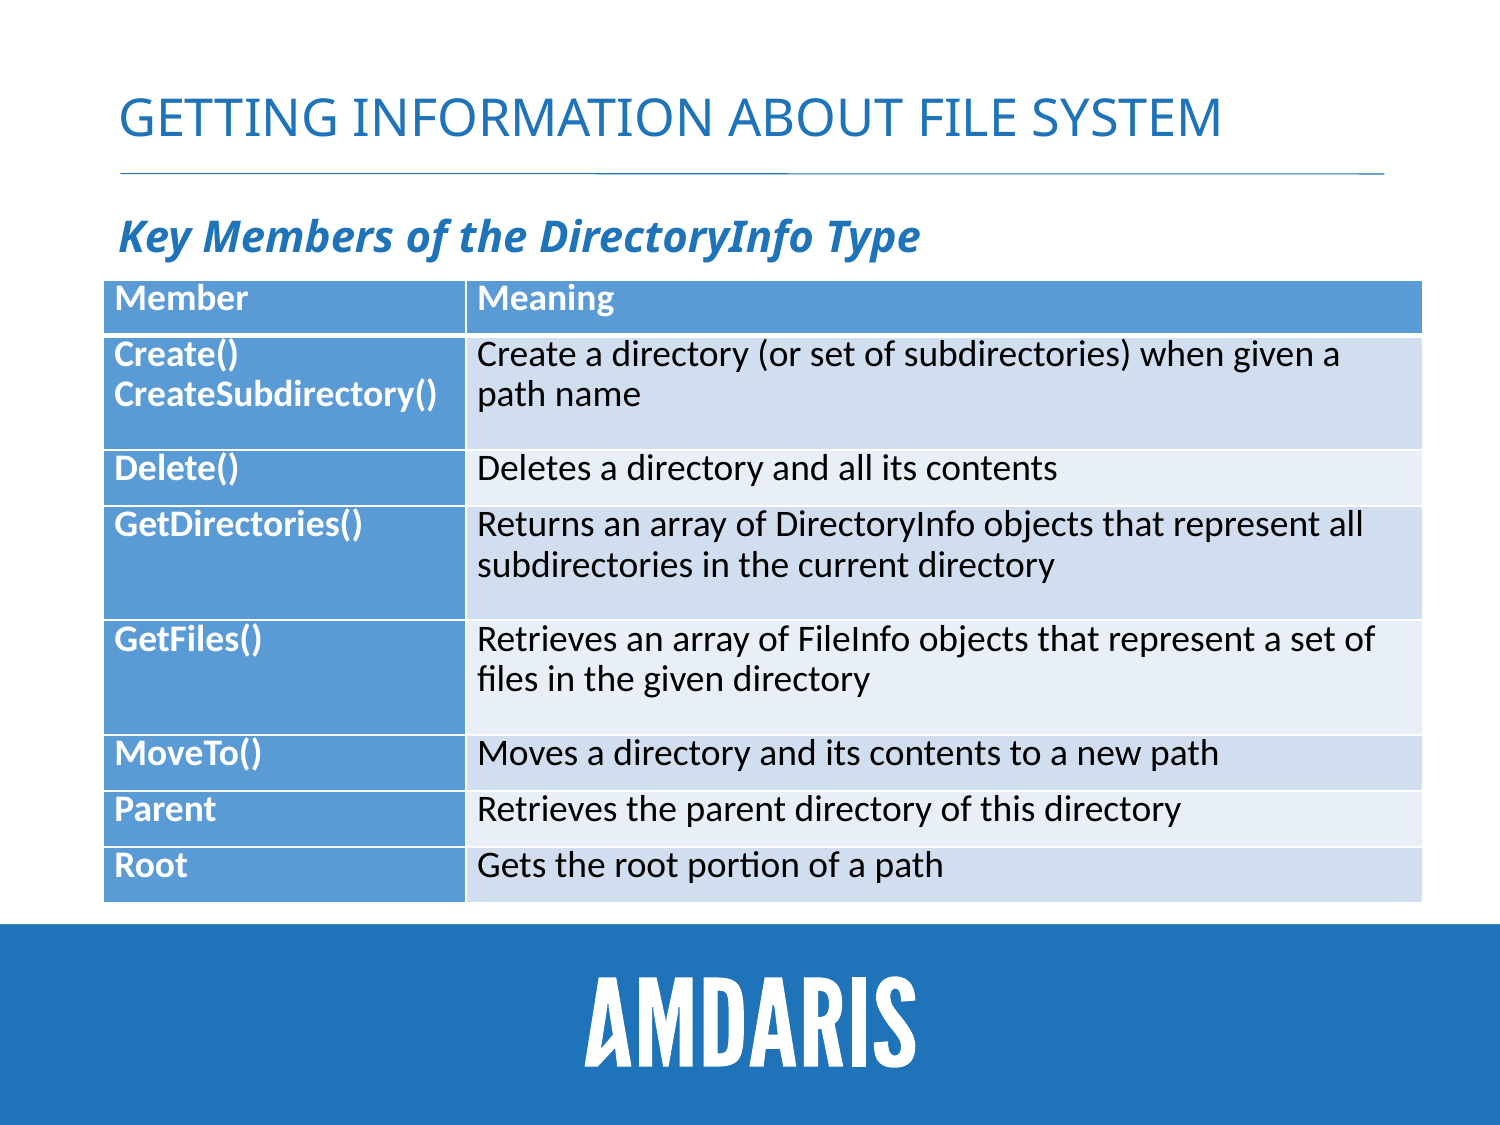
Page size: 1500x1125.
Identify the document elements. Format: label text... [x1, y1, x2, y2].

table_cell Retrieves the parent directory of this directory [467, 792, 1422, 846]
table_header Member [104, 281, 465, 333]
table_header Meaning [467, 281, 1422, 333]
table_cell Delete() [104, 451, 465, 505]
table_cell Create a directory (or set of subdirectories) when given a path name [467, 338, 1422, 449]
table_cell Returns an array of DirectoryInfo objects that represent all subdirectories in the current directory [467, 507, 1422, 619]
table_cell Gets the root portion of a path [467, 848, 1422, 902]
table_cell GetDirectories() [104, 507, 465, 619]
table_cell MoveTo() [104, 736, 465, 790]
table_cell Deletes a directory and all its contents [467, 451, 1422, 505]
table_cell Root [104, 848, 465, 902]
list Key Members of the DirectoryInfo Type [103, 206, 1397, 279]
table_cell Retrieves an array of FileInfo objects that represent a set of files in the given directory [467, 621, 1422, 734]
table_cell Moves a directory and its contents to a new path [467, 736, 1422, 790]
table_cell Create() CreateSubdirectory() [104, 338, 465, 449]
table_cell Parent [104, 792, 465, 846]
title Getting information about file system [103, 59, 1397, 175]
table_cell GetFiles() [104, 621, 465, 734]
